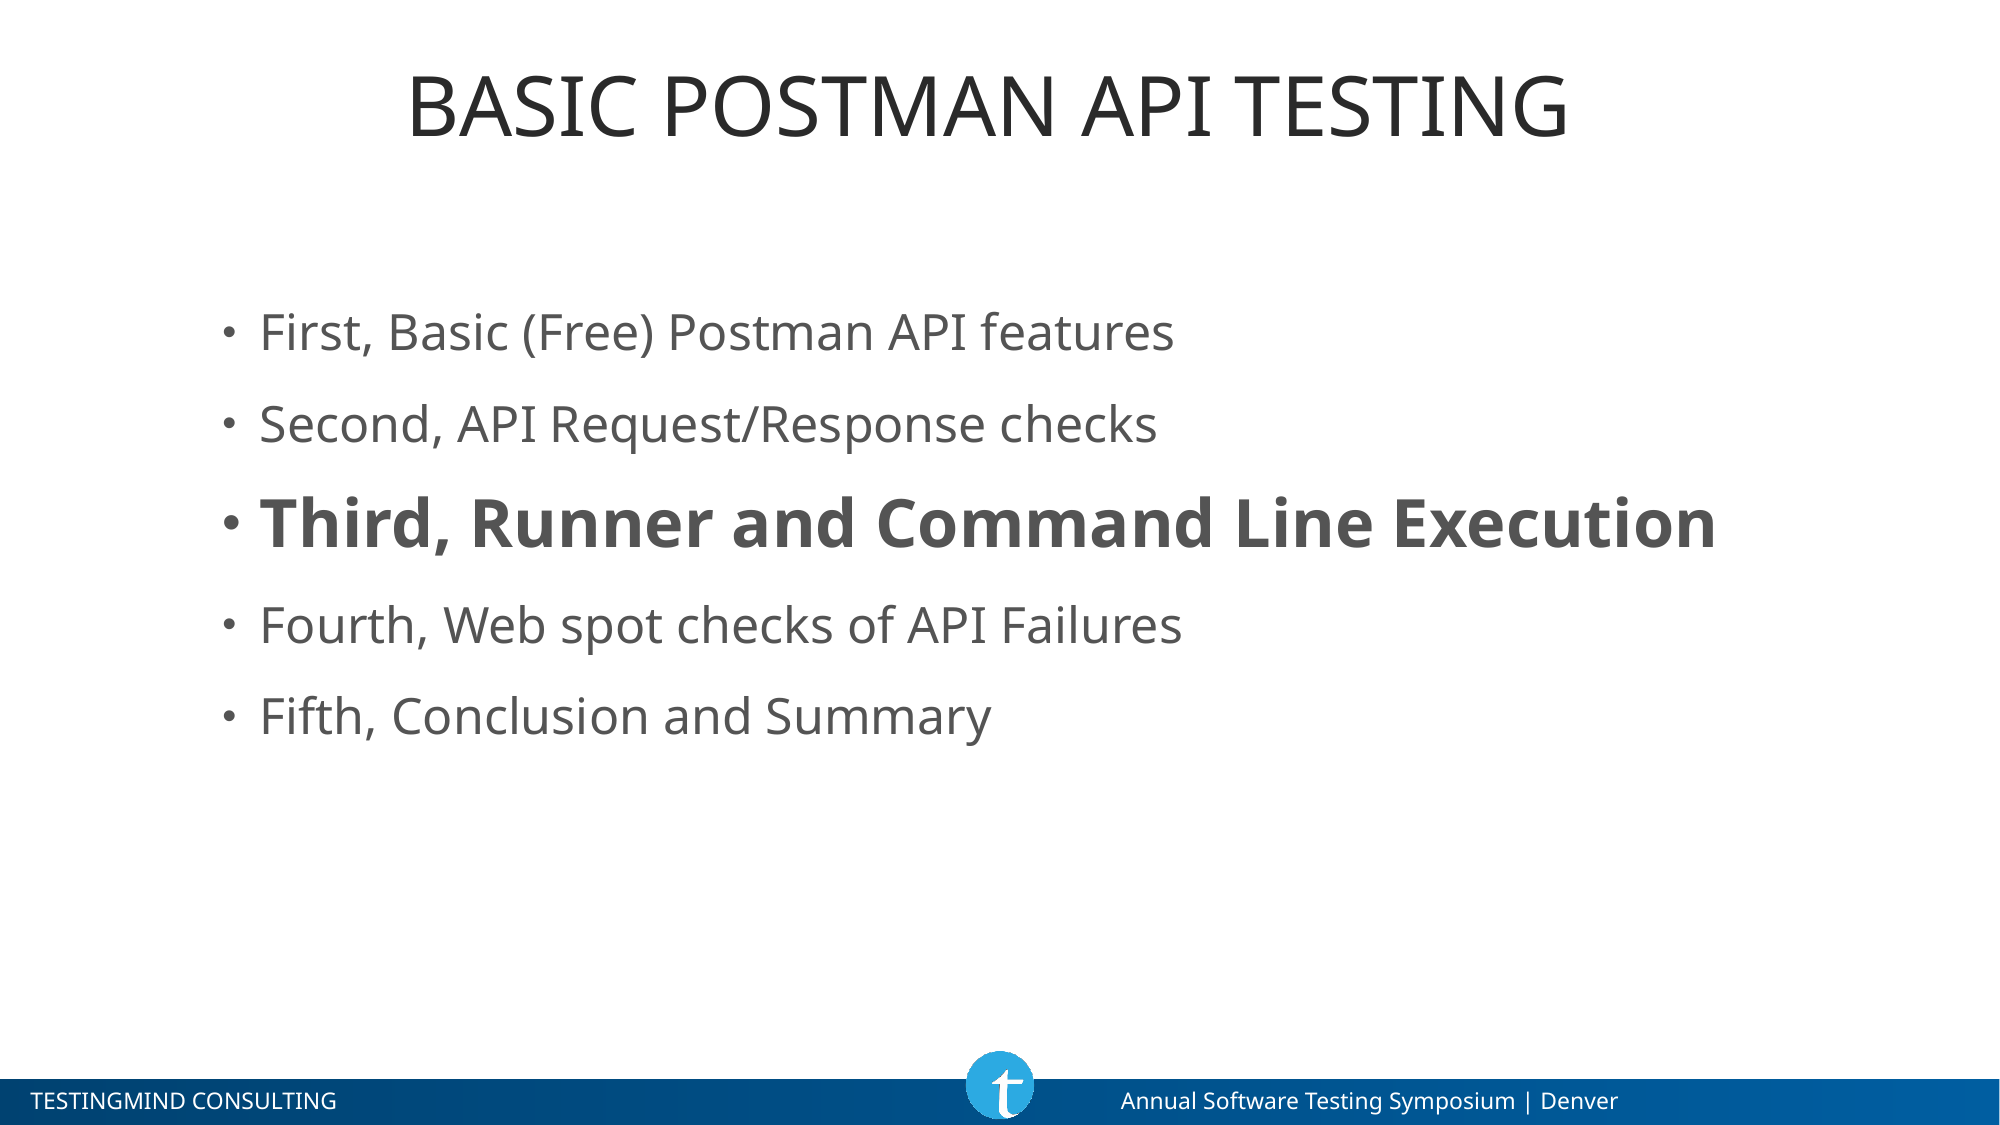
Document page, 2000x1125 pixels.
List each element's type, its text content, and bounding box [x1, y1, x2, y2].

list First, Basic (Free) Postman API features Second, API Request/Response checks Third, Runner and Command Line Execution Fourth, Web spot checks of API Failures Fifth, Conclusion and Summary [199, 299, 1800, 1013]
title Basic Postman API testing [199, 45, 1800, 263]
picture [961, 1046, 1039, 1124]
